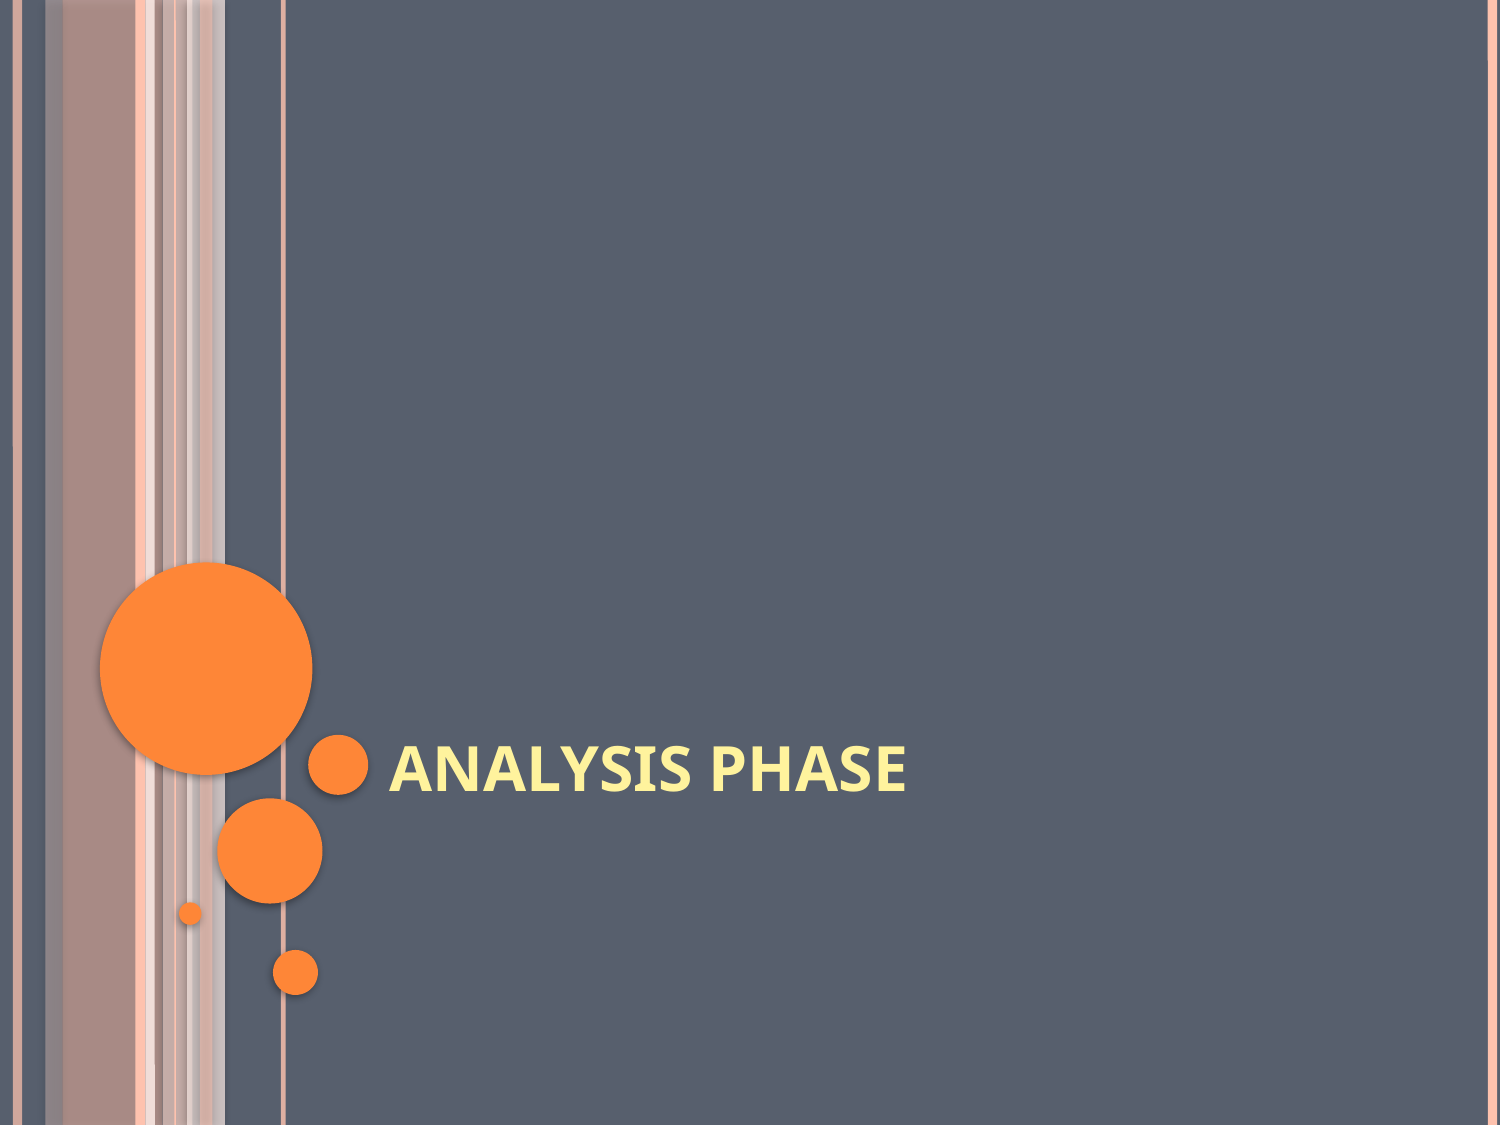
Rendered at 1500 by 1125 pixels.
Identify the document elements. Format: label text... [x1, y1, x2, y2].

title ANALYSIS PHASE [375, 474, 1388, 812]
